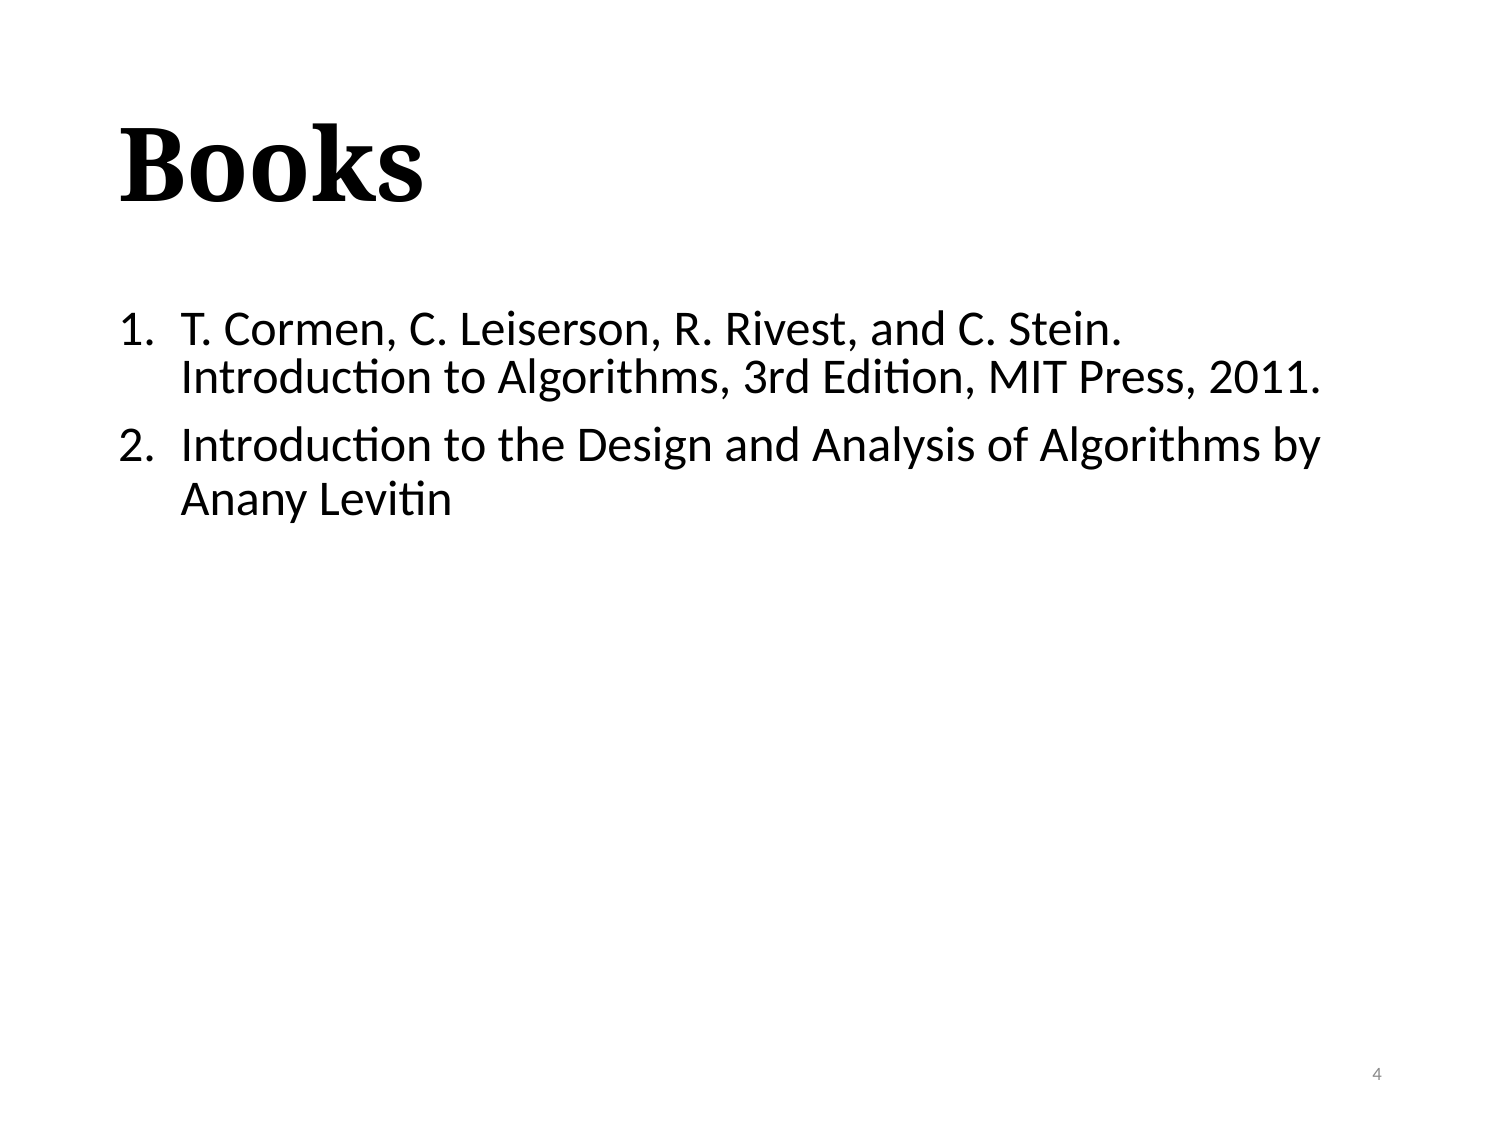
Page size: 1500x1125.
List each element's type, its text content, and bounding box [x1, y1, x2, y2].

list T. Cormen, C. Leiserson, R. Rivest, and C. Stein. Introduction to Algorithms, 3rd Edition, MIT Press, 2011. Introduction to the Design and Analysis of Algorithms by Anany Levitin [103, 299, 1397, 1014]
slide_number 4 [1059, 1042, 1397, 1103]
title Books [103, 59, 1397, 278]
